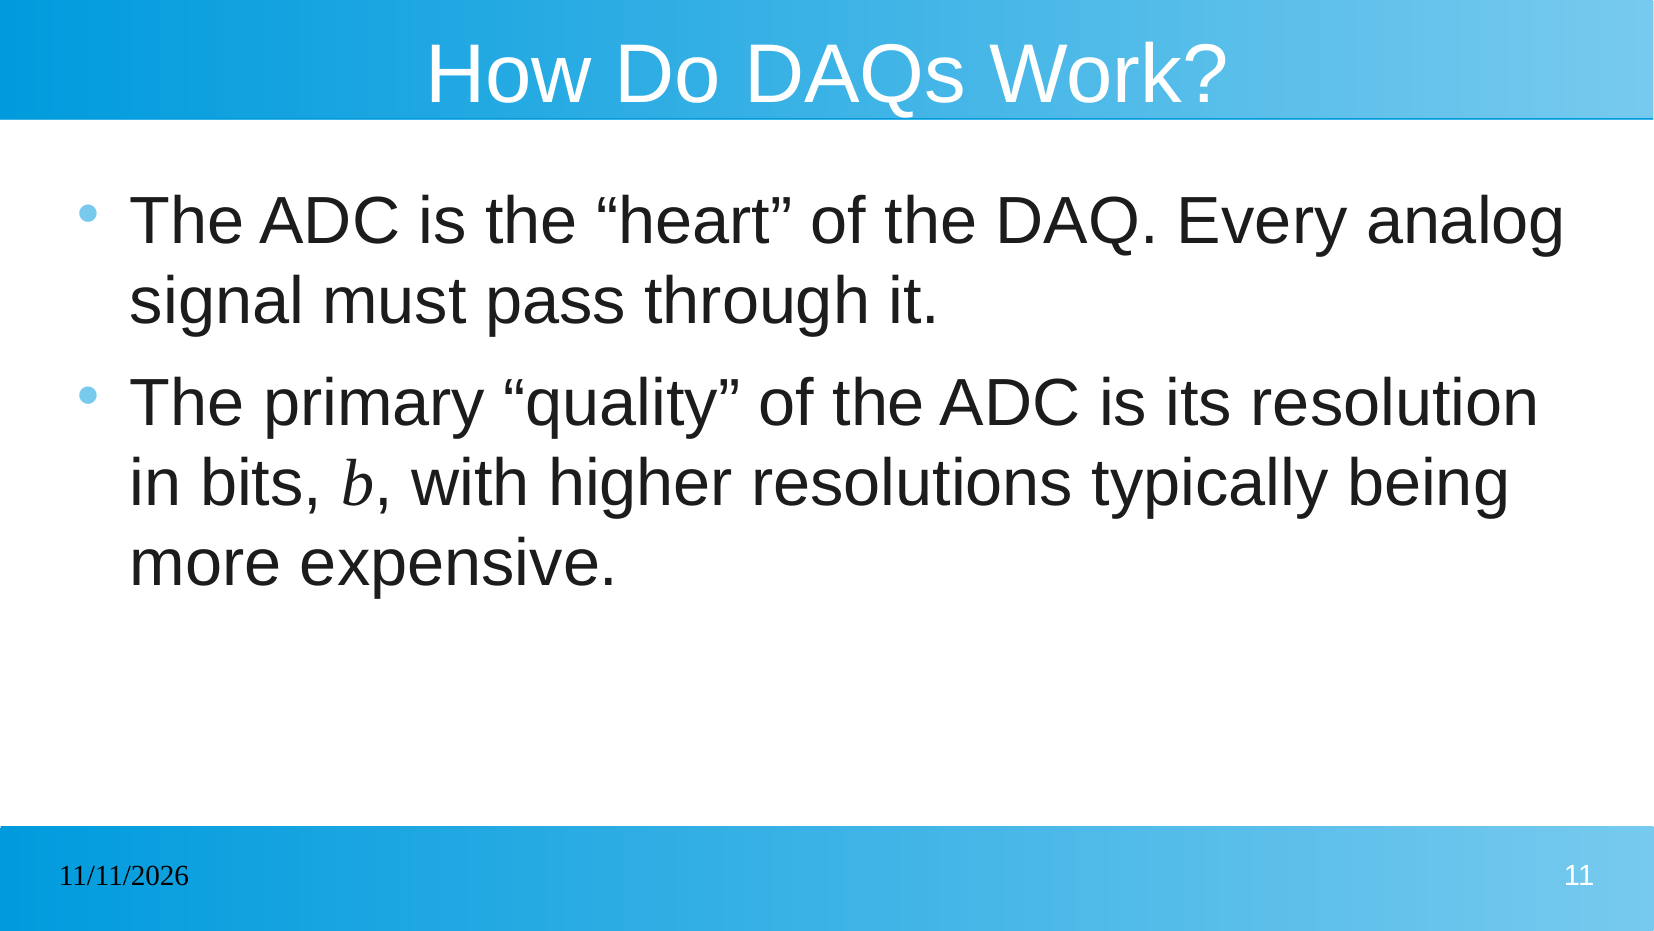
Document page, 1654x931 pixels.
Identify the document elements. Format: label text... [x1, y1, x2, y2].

list The ADC is the “heart” of the DAQ. Every analog signal must pass through it. The primary “quality” of the ADC is its resolution in bits, b, with higher resolutions typically being more expensive. [59, 177, 1595, 768]
title How Do DAQs Work​? [59, 22, 1595, 116]
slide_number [59, 856, 443, 916]
slide_number 11 [1210, 856, 1595, 916]
